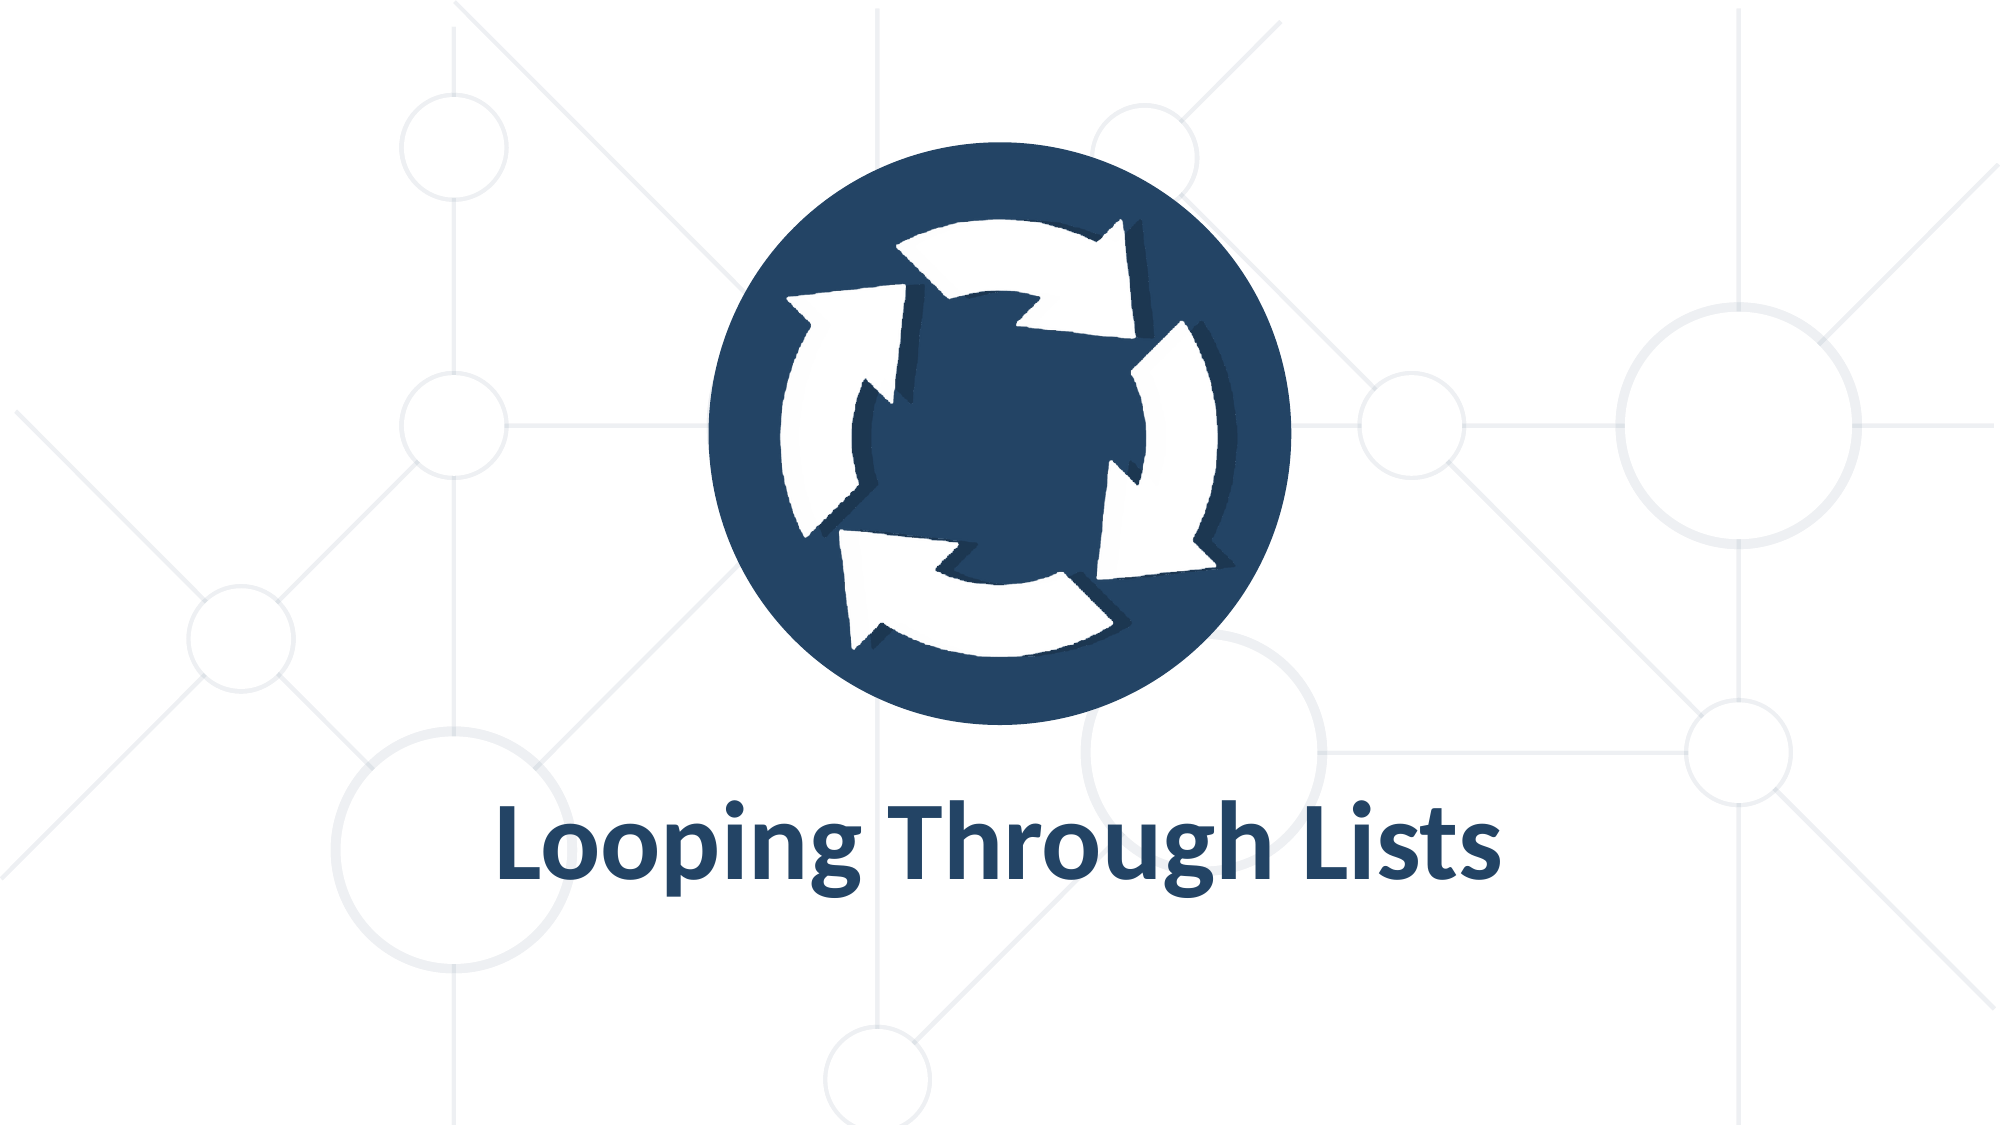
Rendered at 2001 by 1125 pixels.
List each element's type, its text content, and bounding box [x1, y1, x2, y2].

title Looping Through Lists [100, 771, 1900, 898]
picture [684, 136, 1297, 749]
